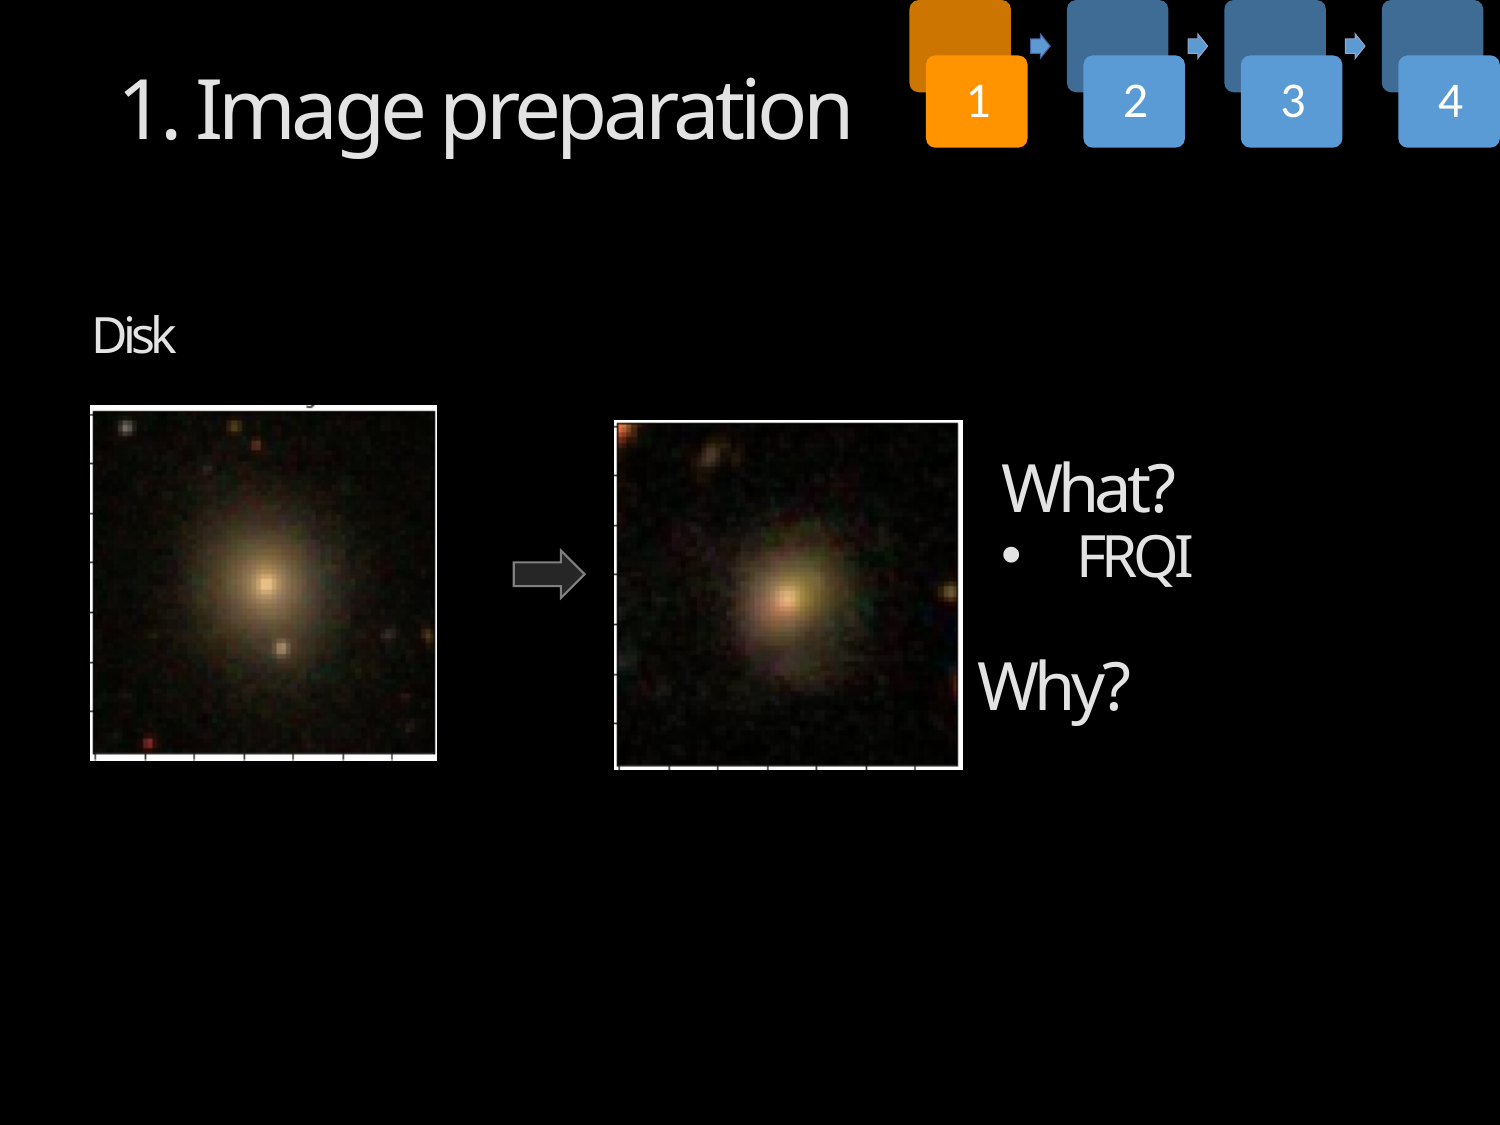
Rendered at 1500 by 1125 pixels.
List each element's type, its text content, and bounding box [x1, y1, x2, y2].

text_box What? FRQI [986, 447, 1495, 716]
text_box Disk [76, 302, 219, 374]
text_box Why? [962, 645, 1471, 894]
picture [614, 420, 963, 770]
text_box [909, 0, 1500, 148]
text_box 1. Image preparation [103, 59, 1046, 185]
picture [90, 405, 437, 761]
text_box [512, 548, 587, 601]
